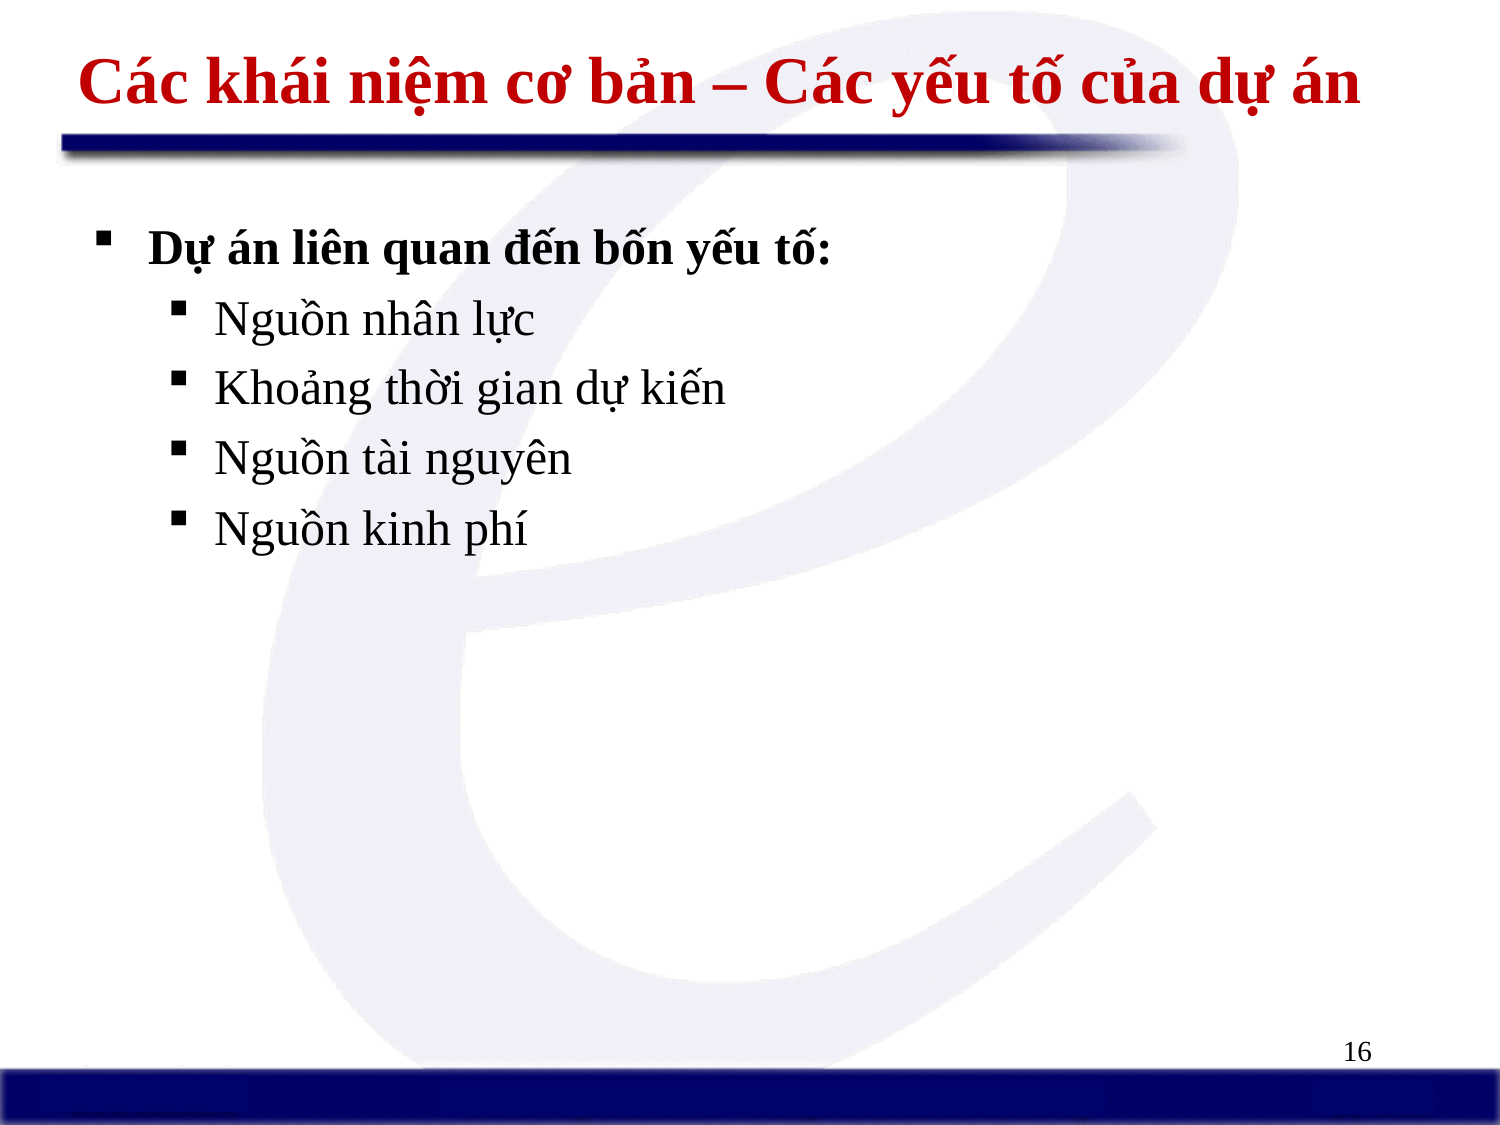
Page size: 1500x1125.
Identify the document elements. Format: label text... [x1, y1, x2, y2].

list Dự án liên quan đến bốn yếu tố: Nguồn nhân lực Khoảng thời gian dự kiến Nguồn tài nguyên Nguồn kinh phí [62, 200, 1425, 887]
slide_number 16 [1074, 1025, 1388, 1100]
picture [0, 0, 1500, 1125]
title Các khái niệm cơ bản – Các yếu tố của dự án [62, 2, 1500, 153]
